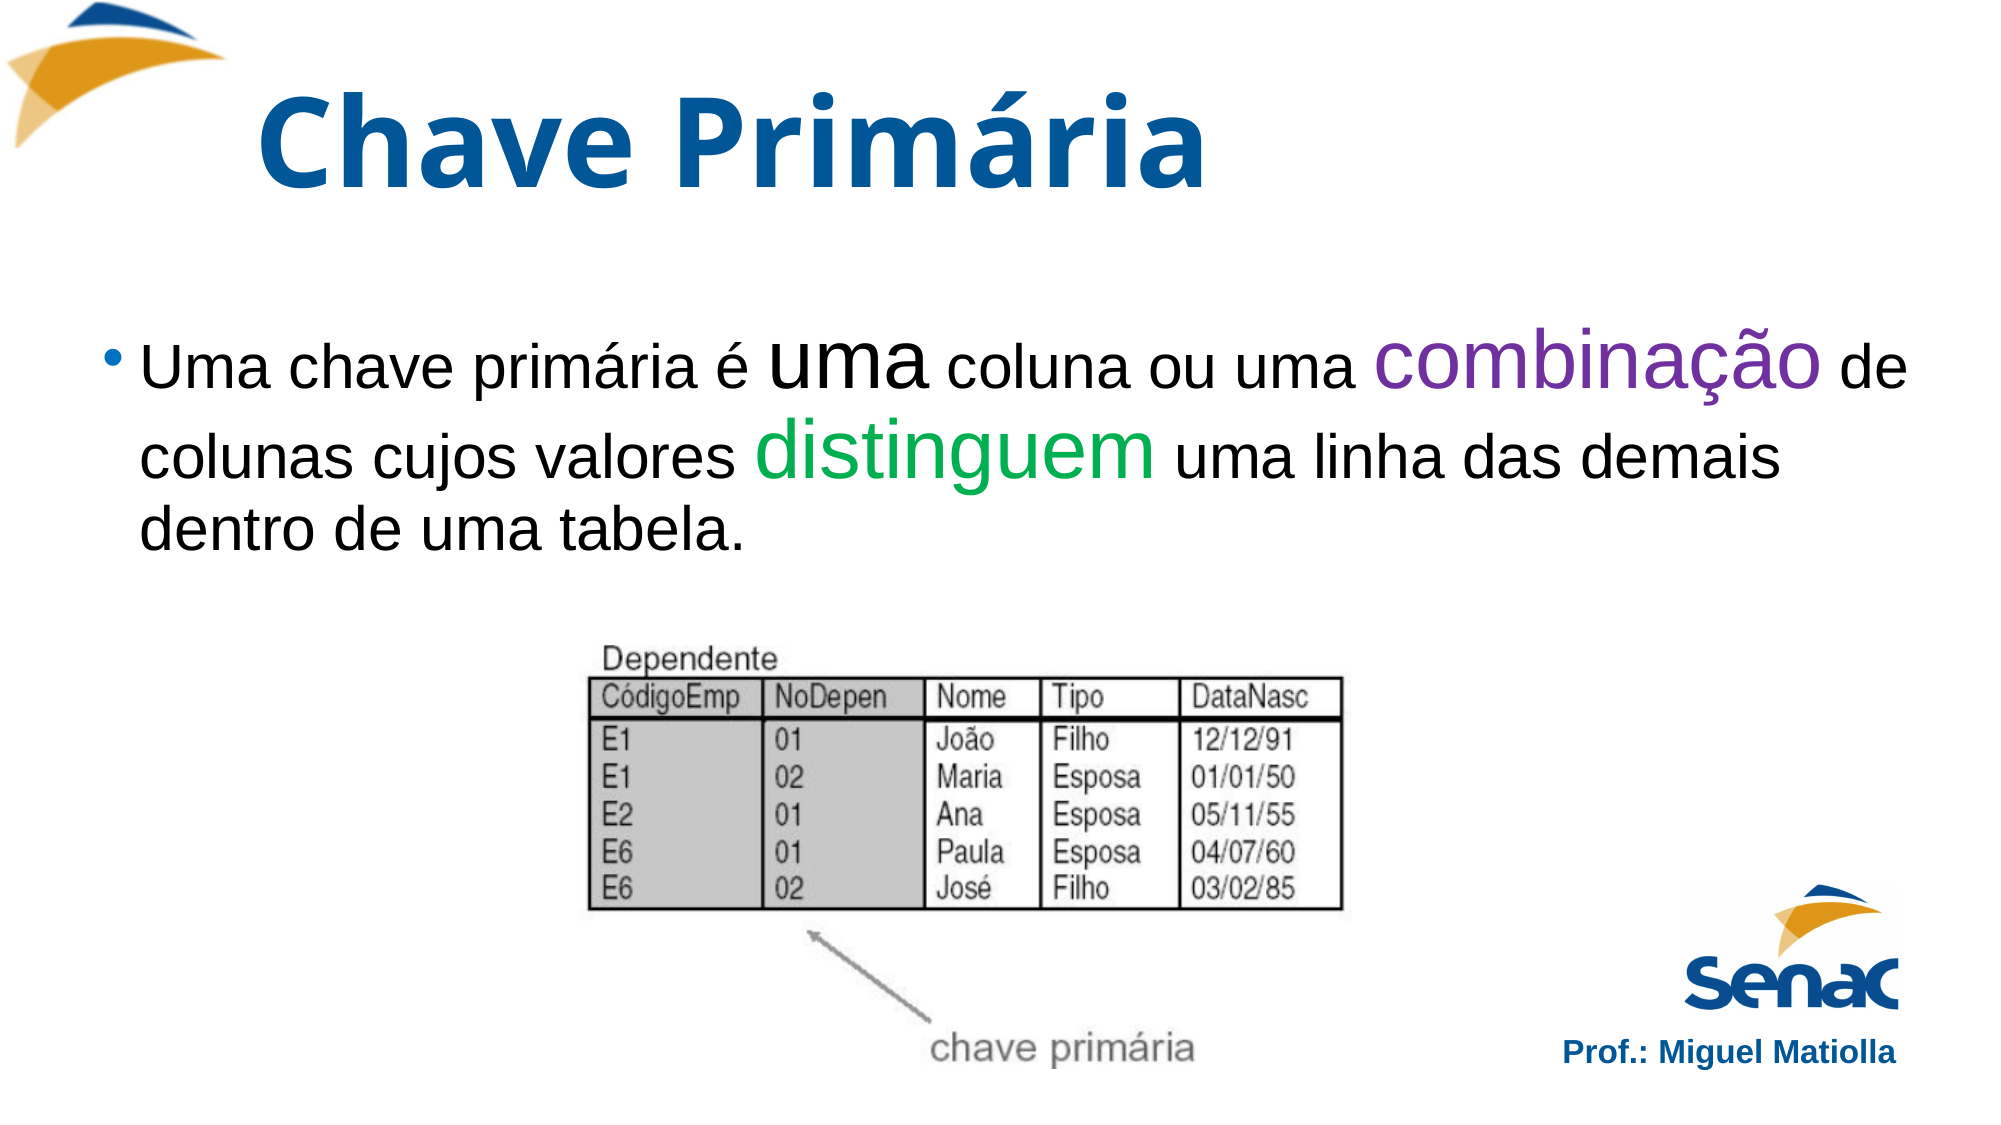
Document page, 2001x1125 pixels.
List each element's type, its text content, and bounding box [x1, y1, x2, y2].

picture [0, 0, 232, 150]
list Uma chave primária é uma coluna ou uma combinação de colunas cujos valores distinguem uma linha das demais dentro de uma tabela. [102, 316, 1932, 587]
title Chave Primária [254, 53, 1214, 242]
picture [574, 631, 1376, 1070]
